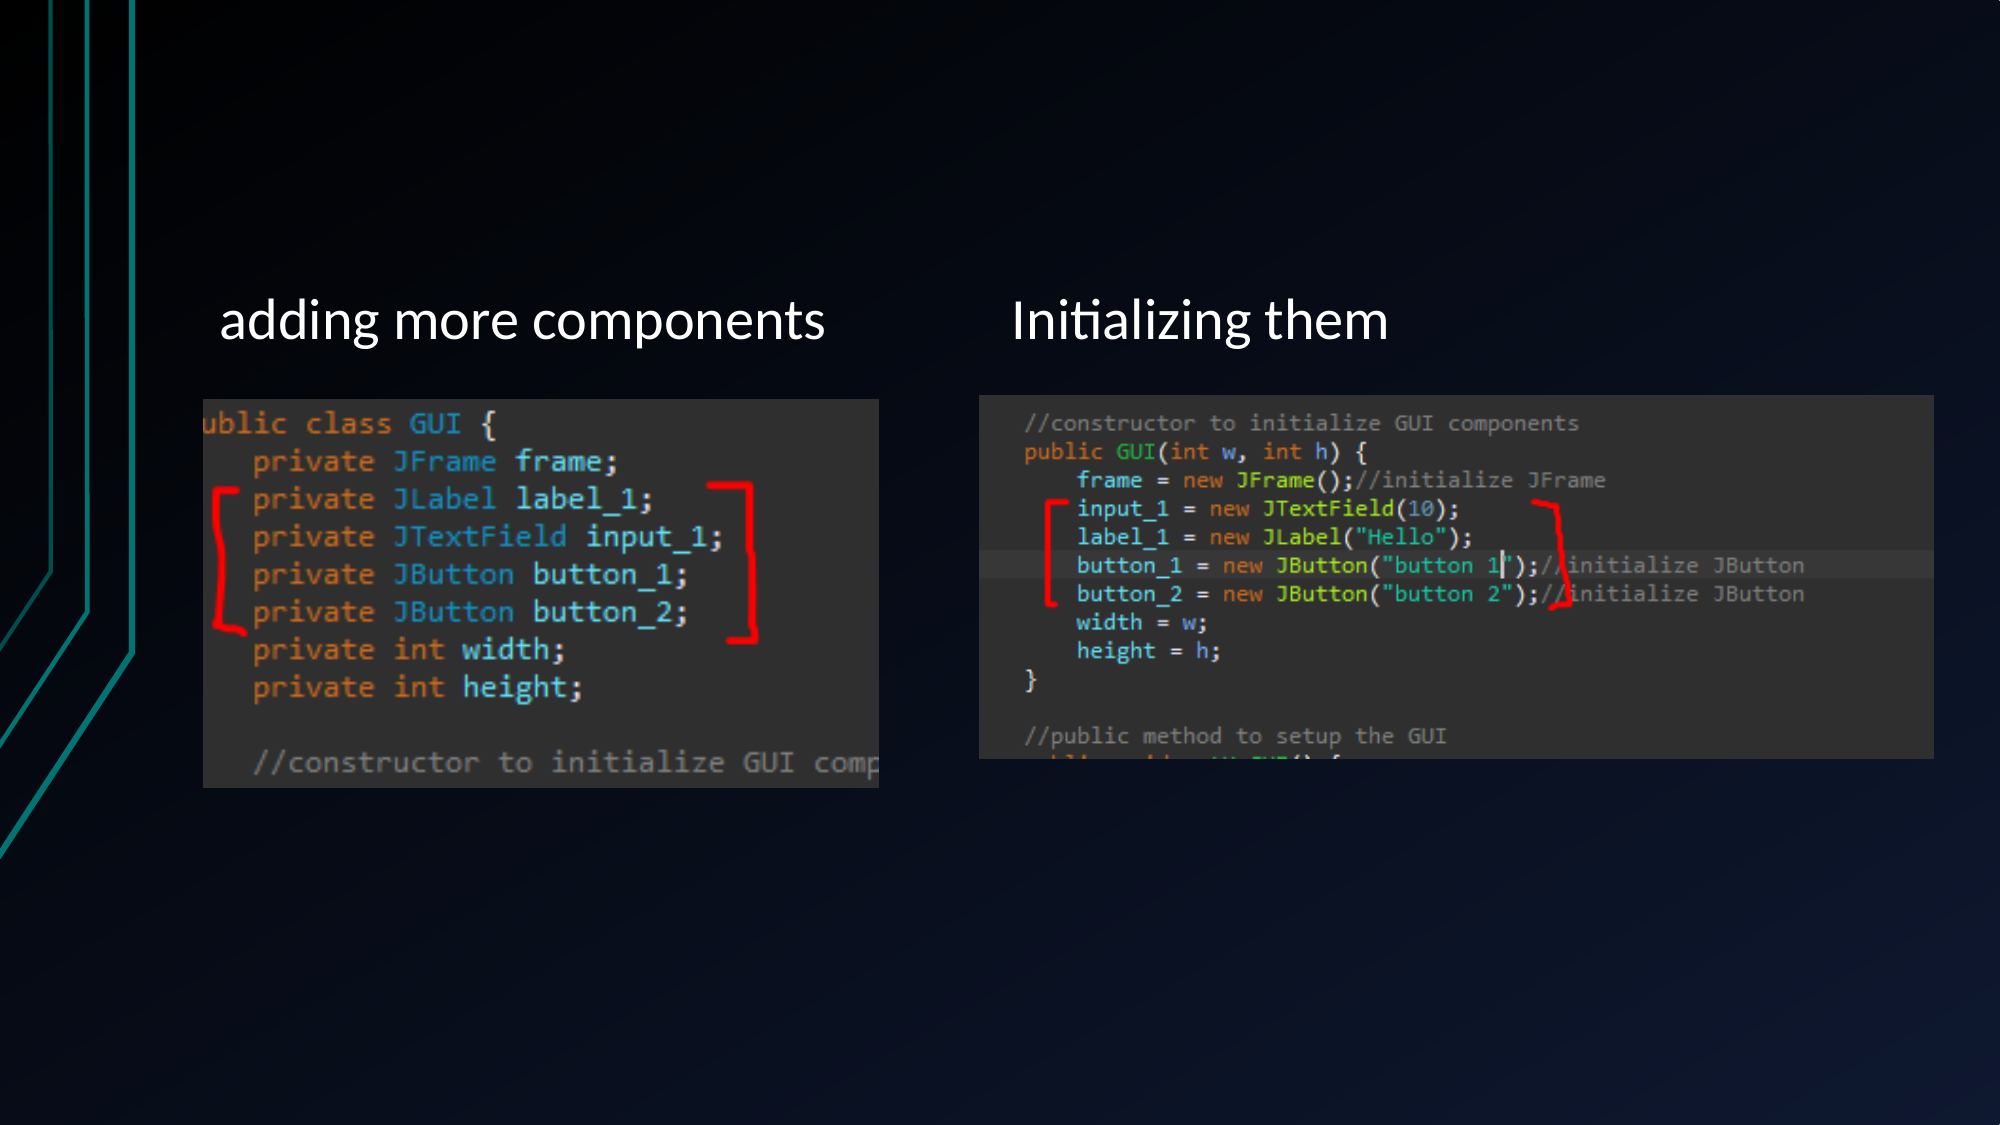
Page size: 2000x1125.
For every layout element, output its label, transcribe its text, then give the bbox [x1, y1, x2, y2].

picture [203, 399, 880, 788]
list adding more components Initializing them [199, 279, 1900, 1012]
picture [979, 395, 1934, 759]
